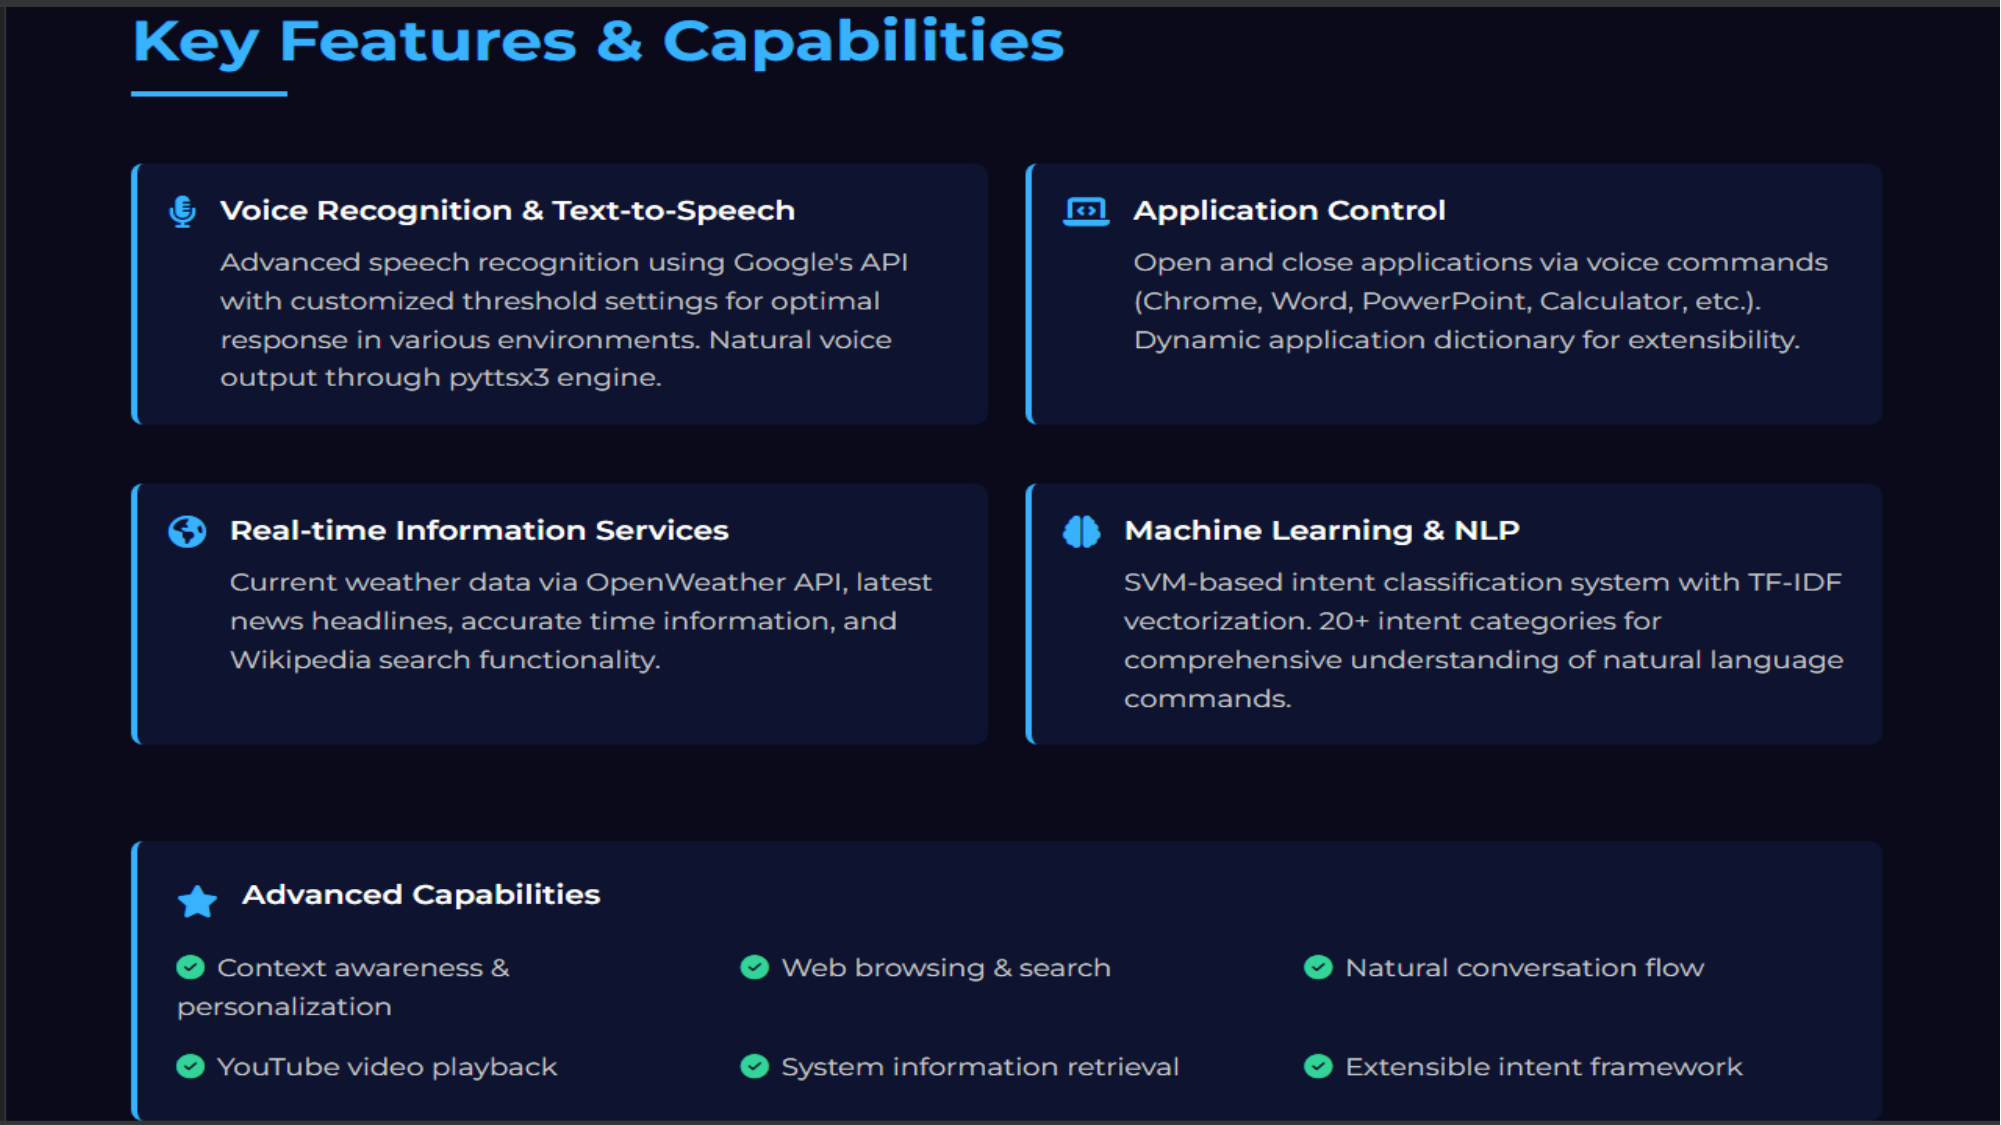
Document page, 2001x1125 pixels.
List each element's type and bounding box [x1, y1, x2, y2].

list [0, 0, 2000, 1125]
